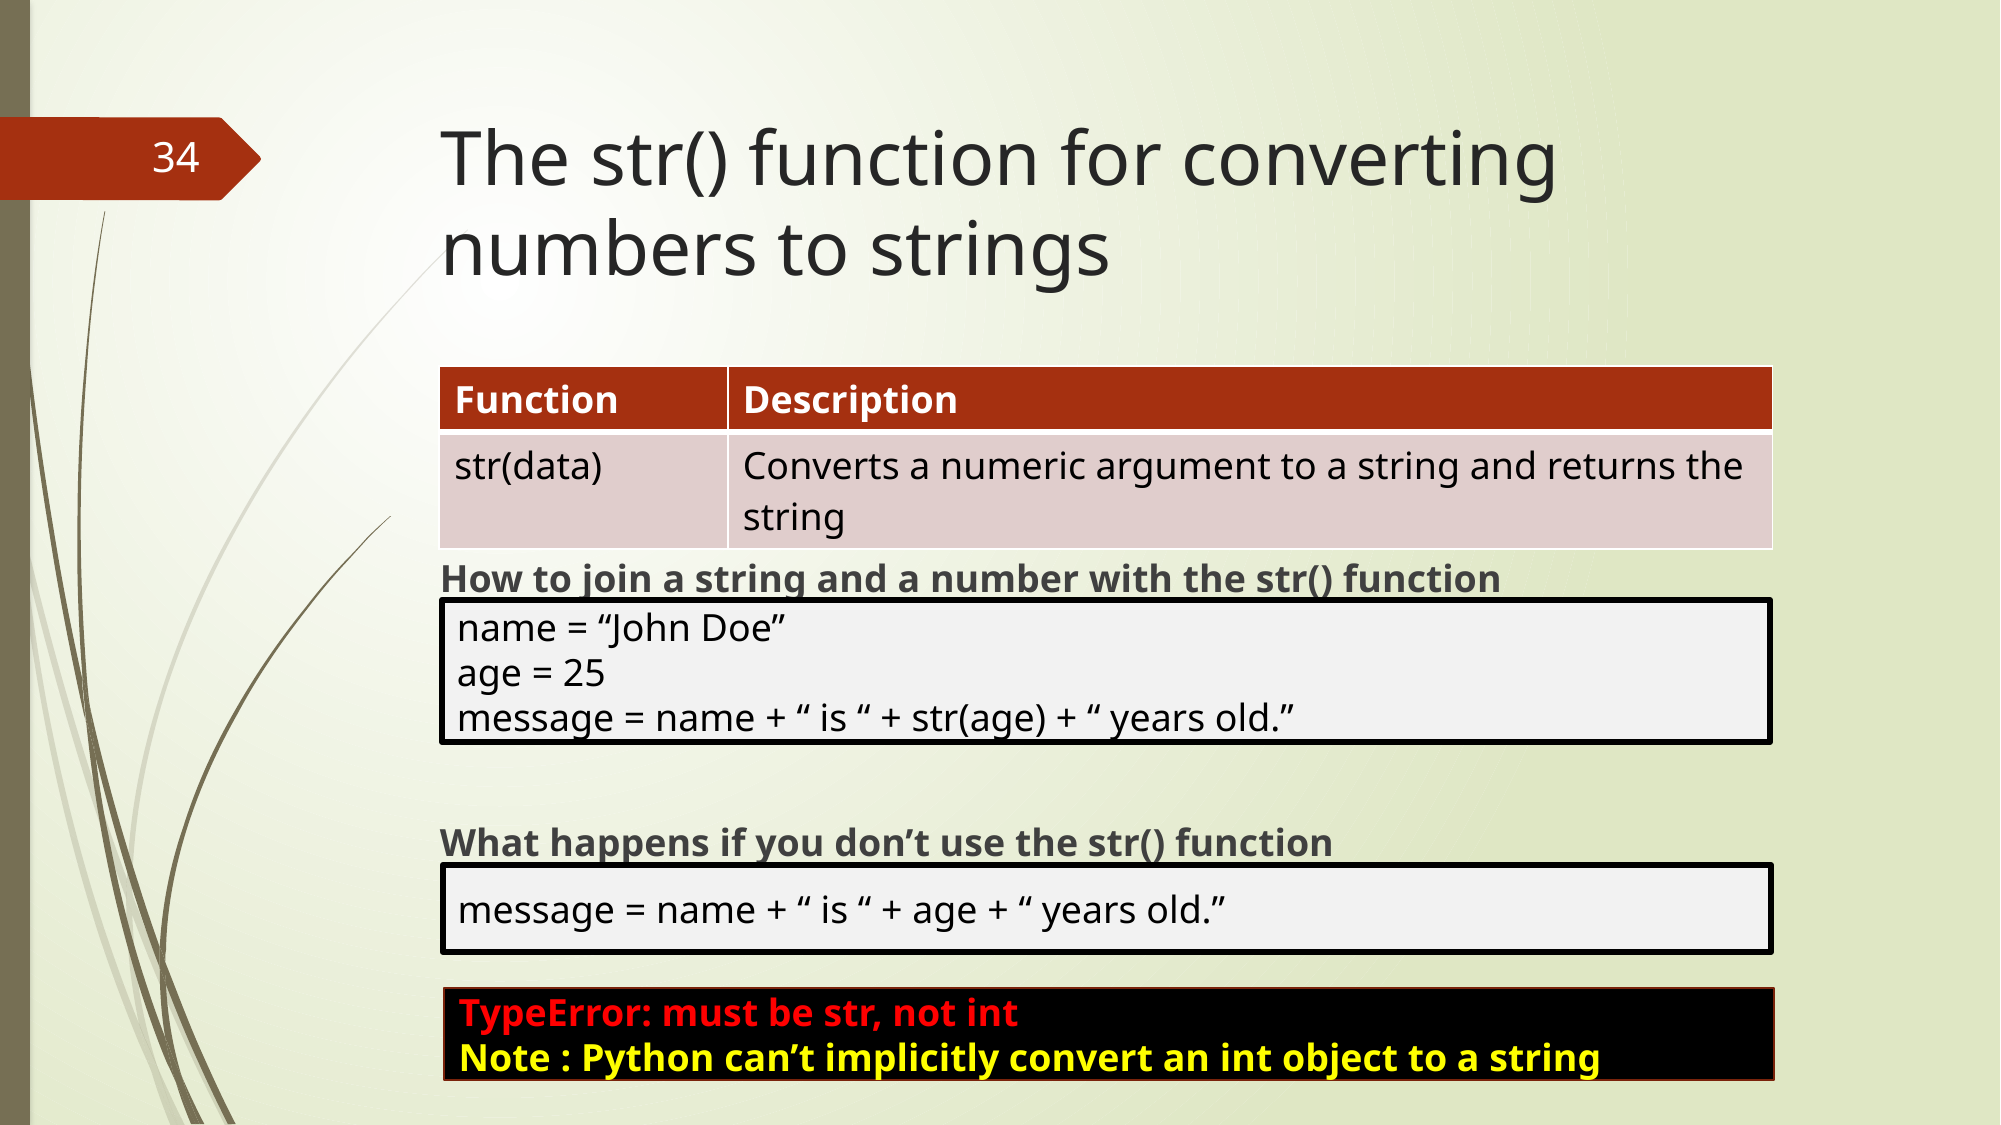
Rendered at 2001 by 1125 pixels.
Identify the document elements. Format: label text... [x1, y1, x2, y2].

text_box TypeError: must be str, not int Note : Python can’t implicitly convert an int object to a string [443, 987, 1775, 1081]
table_cell Converts a numeric argument to a string and returns the string [729, 435, 1772, 548]
title The str() function for converting numbers to strings [425, 102, 1888, 313]
table_header Function [440, 367, 727, 429]
text_box message = name + “ is “ + age + “ years old.” [442, 864, 1772, 953]
list How to join a string and a number with the str() function What happens if you don’t use the str() function [424, 350, 1888, 970]
table_header Description [729, 367, 1772, 429]
text_box name = “John Doe” age = 25 message = name + “ is “ + str(age) + “ years old.” [441, 599, 1771, 743]
slide_number 34 [87, 129, 216, 190]
table_cell str(data) [440, 435, 727, 548]
